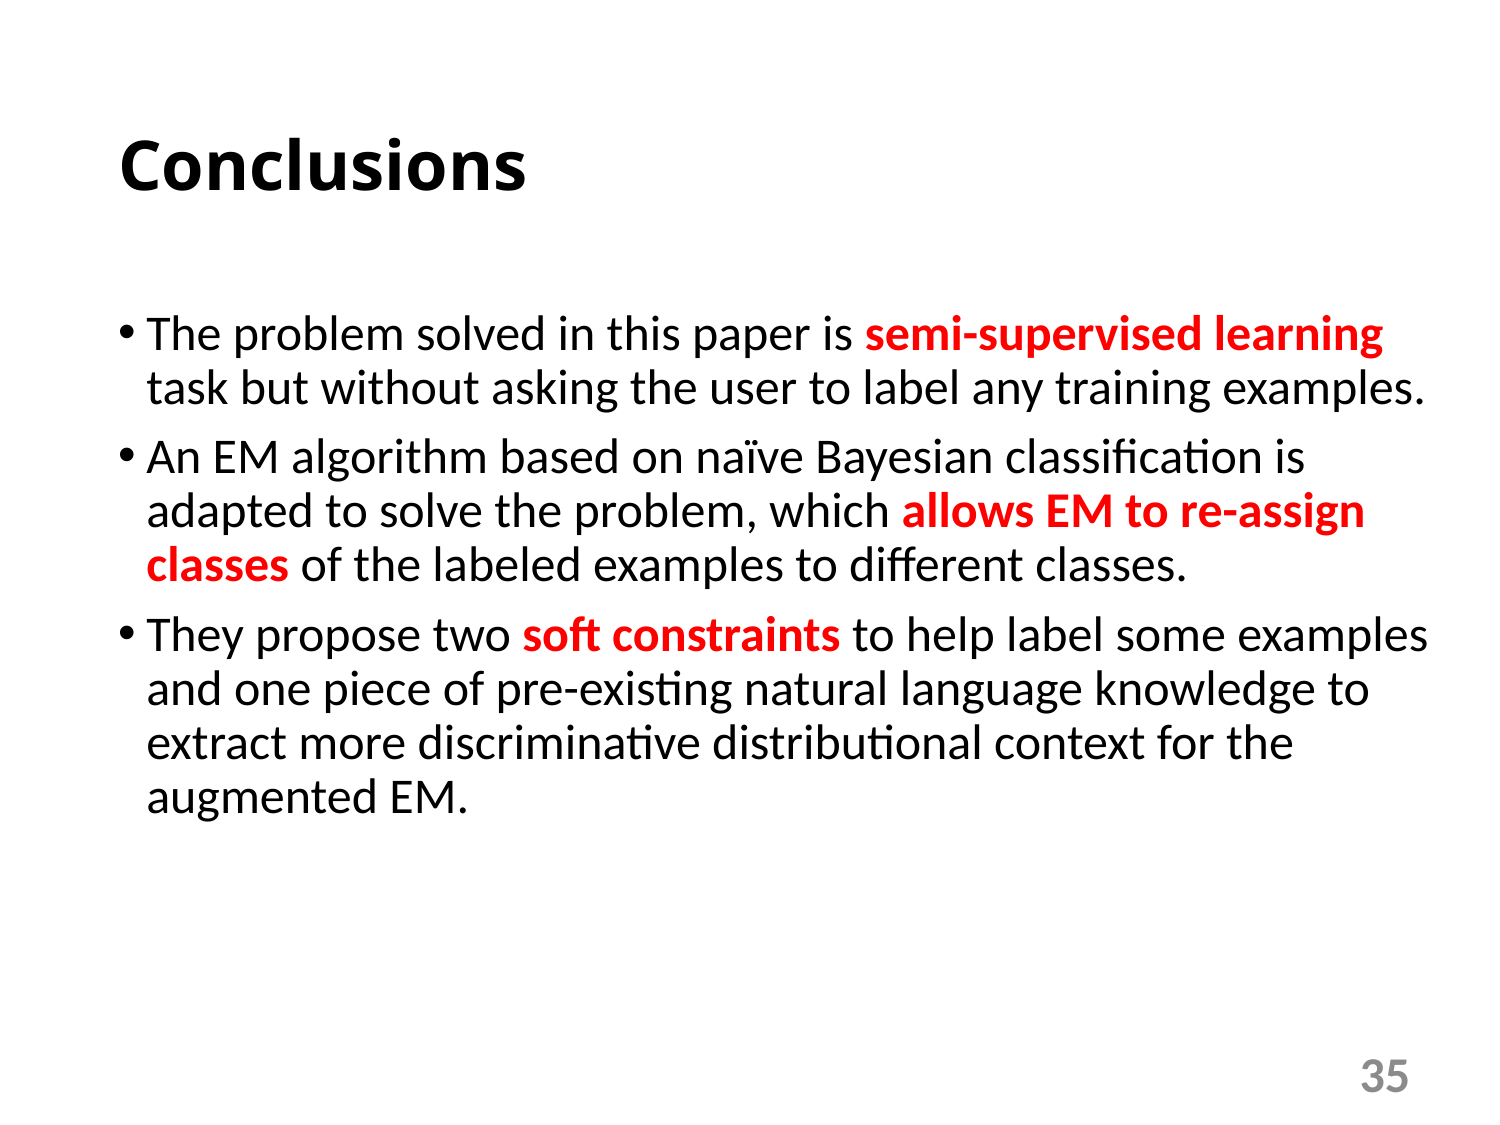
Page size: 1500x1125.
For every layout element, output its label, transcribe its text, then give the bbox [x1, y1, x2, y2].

list The problem solved in this paper is semi-supervised learning task but without asking the user to label any training examples. An EM algorithm based on naïve Bayesian classification is adapted to solve the problem, which allows EM to re-assign classes of the labeled examples to different classes. They propose two soft constraints to help label some examples and one piece of pre-existing natural language knowledge to extract more discriminative distributional context for the augmented EM. [103, 299, 1447, 1014]
text_box 35 [1074, 1042, 1425, 1103]
title Conclusions [103, 59, 1397, 278]
